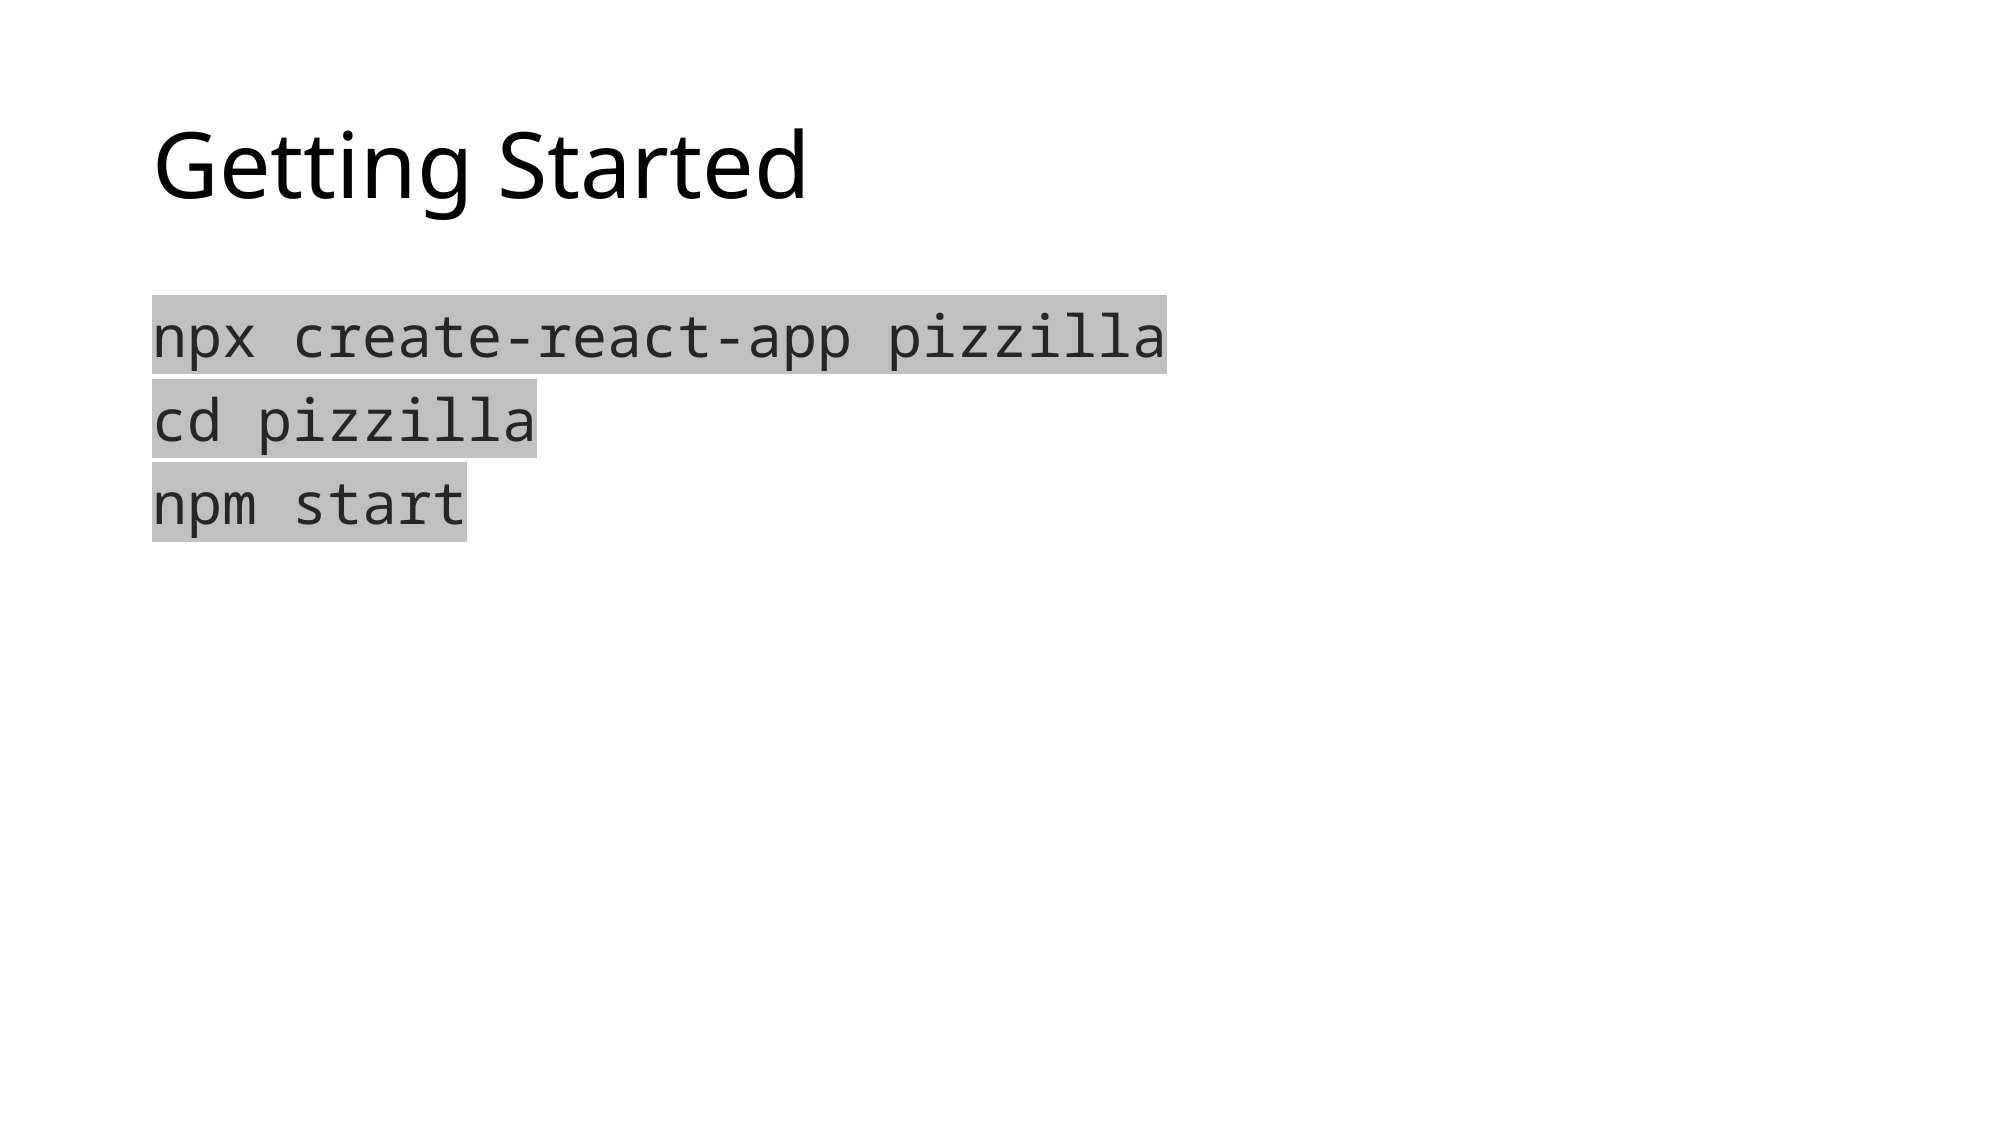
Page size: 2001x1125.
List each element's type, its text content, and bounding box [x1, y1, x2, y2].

list npx create-react-app pizzilla cd pizzilla npm start [137, 299, 1863, 1014]
title Getting Started [137, 59, 1863, 278]
